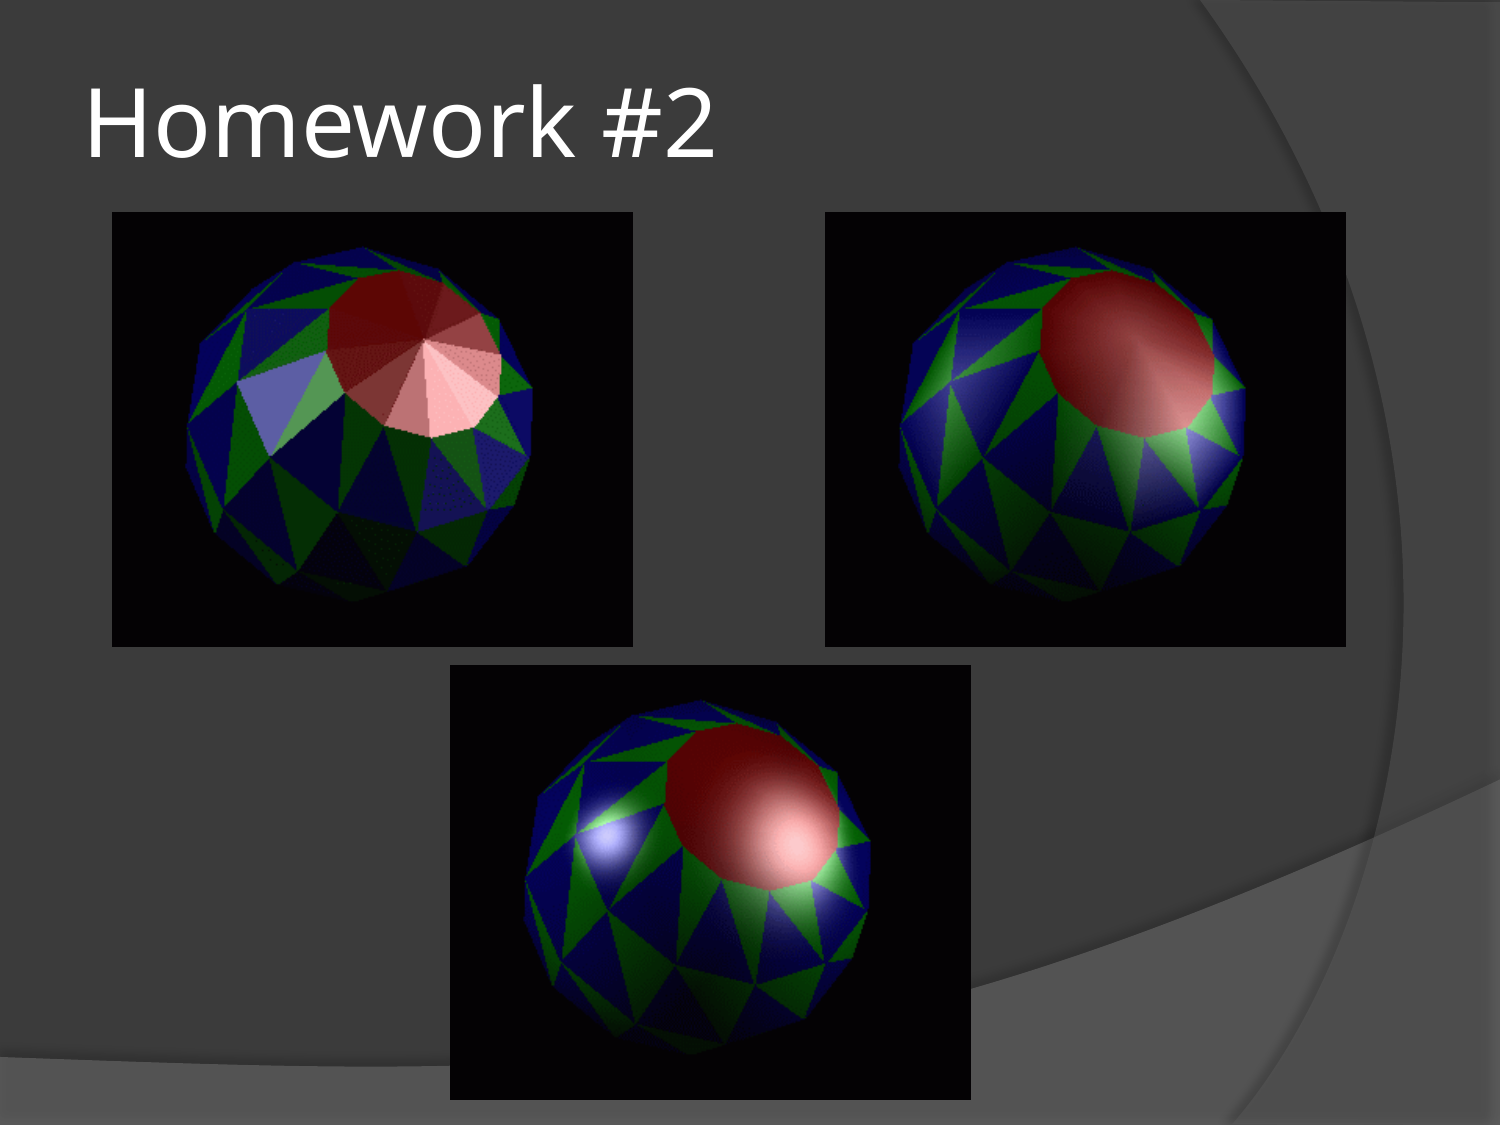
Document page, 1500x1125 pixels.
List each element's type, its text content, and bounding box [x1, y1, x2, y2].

picture [449, 665, 971, 1101]
title Homework #2 [74, 24, 1301, 213]
picture [824, 212, 1346, 648]
picture [112, 212, 634, 648]
